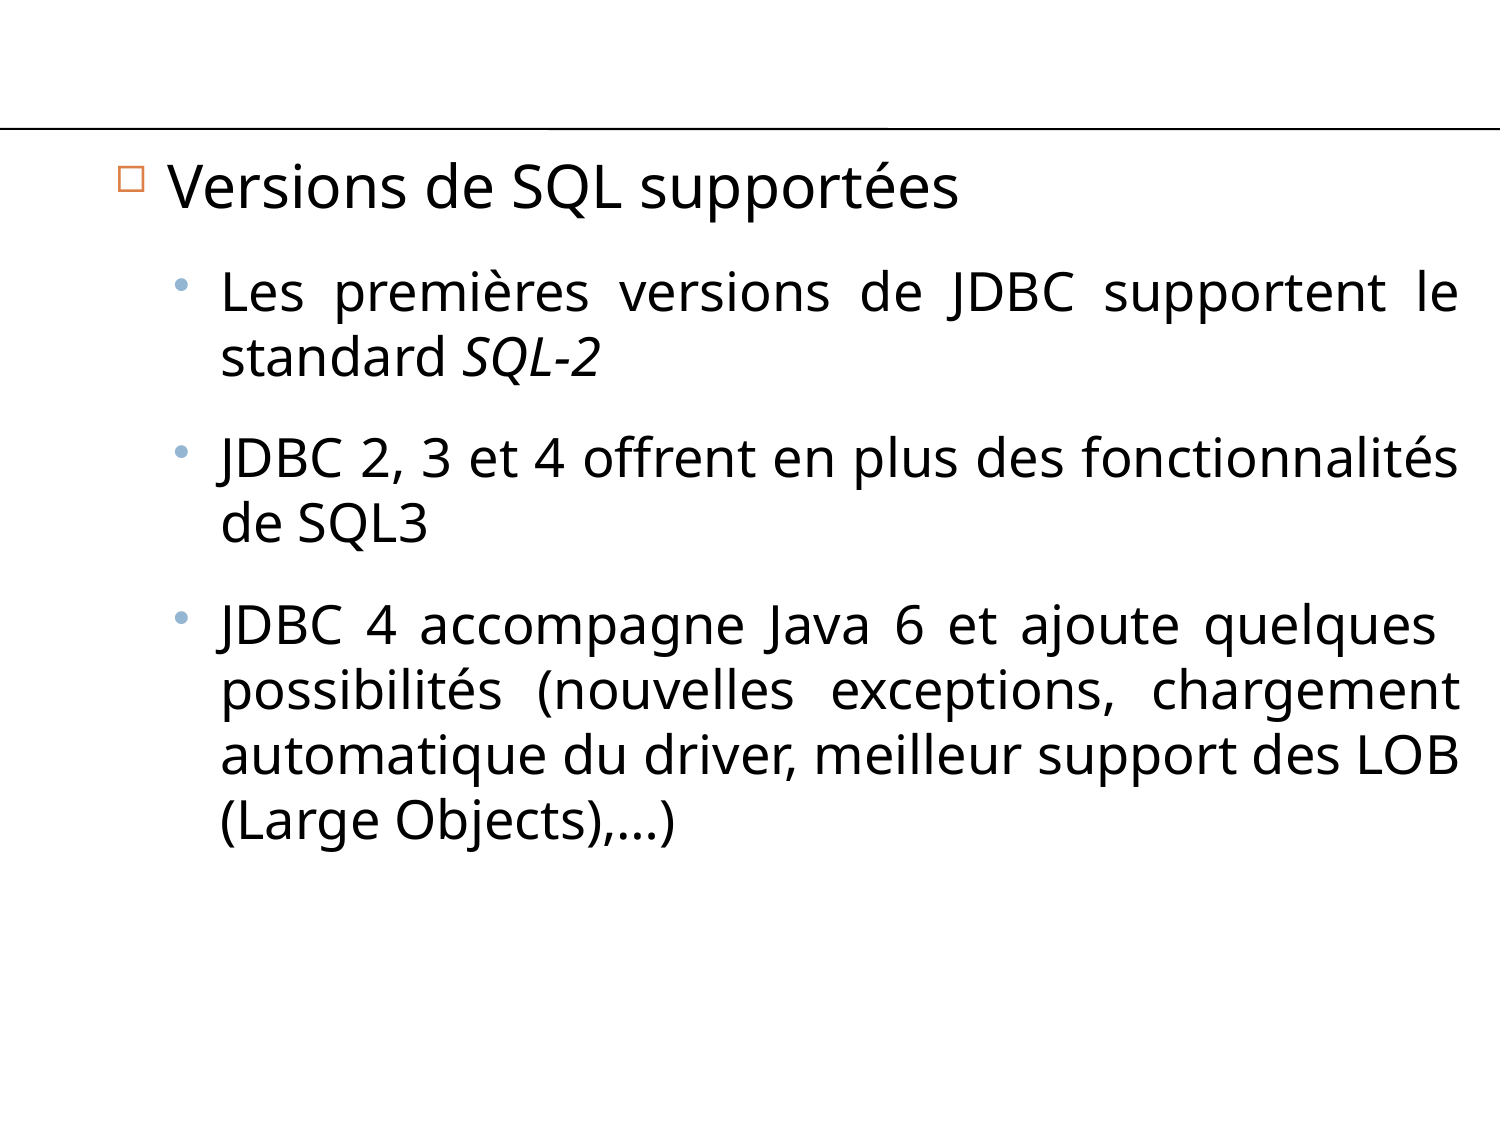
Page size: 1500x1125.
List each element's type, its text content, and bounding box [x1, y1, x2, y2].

list Versions de SQL supportées Les premières versions de JDBC supportent le standard SQL-2 JDBC 2, 3 et 4 offrent en plus des fonctionnalités de SQL3 JDBC 4 accompagne Java 6 et ajoute quelques possibilités (nouvelles exceptions, chargement automatique du driver, meilleur support des LOB (Large Objects),…) [100, 140, 1477, 1000]
